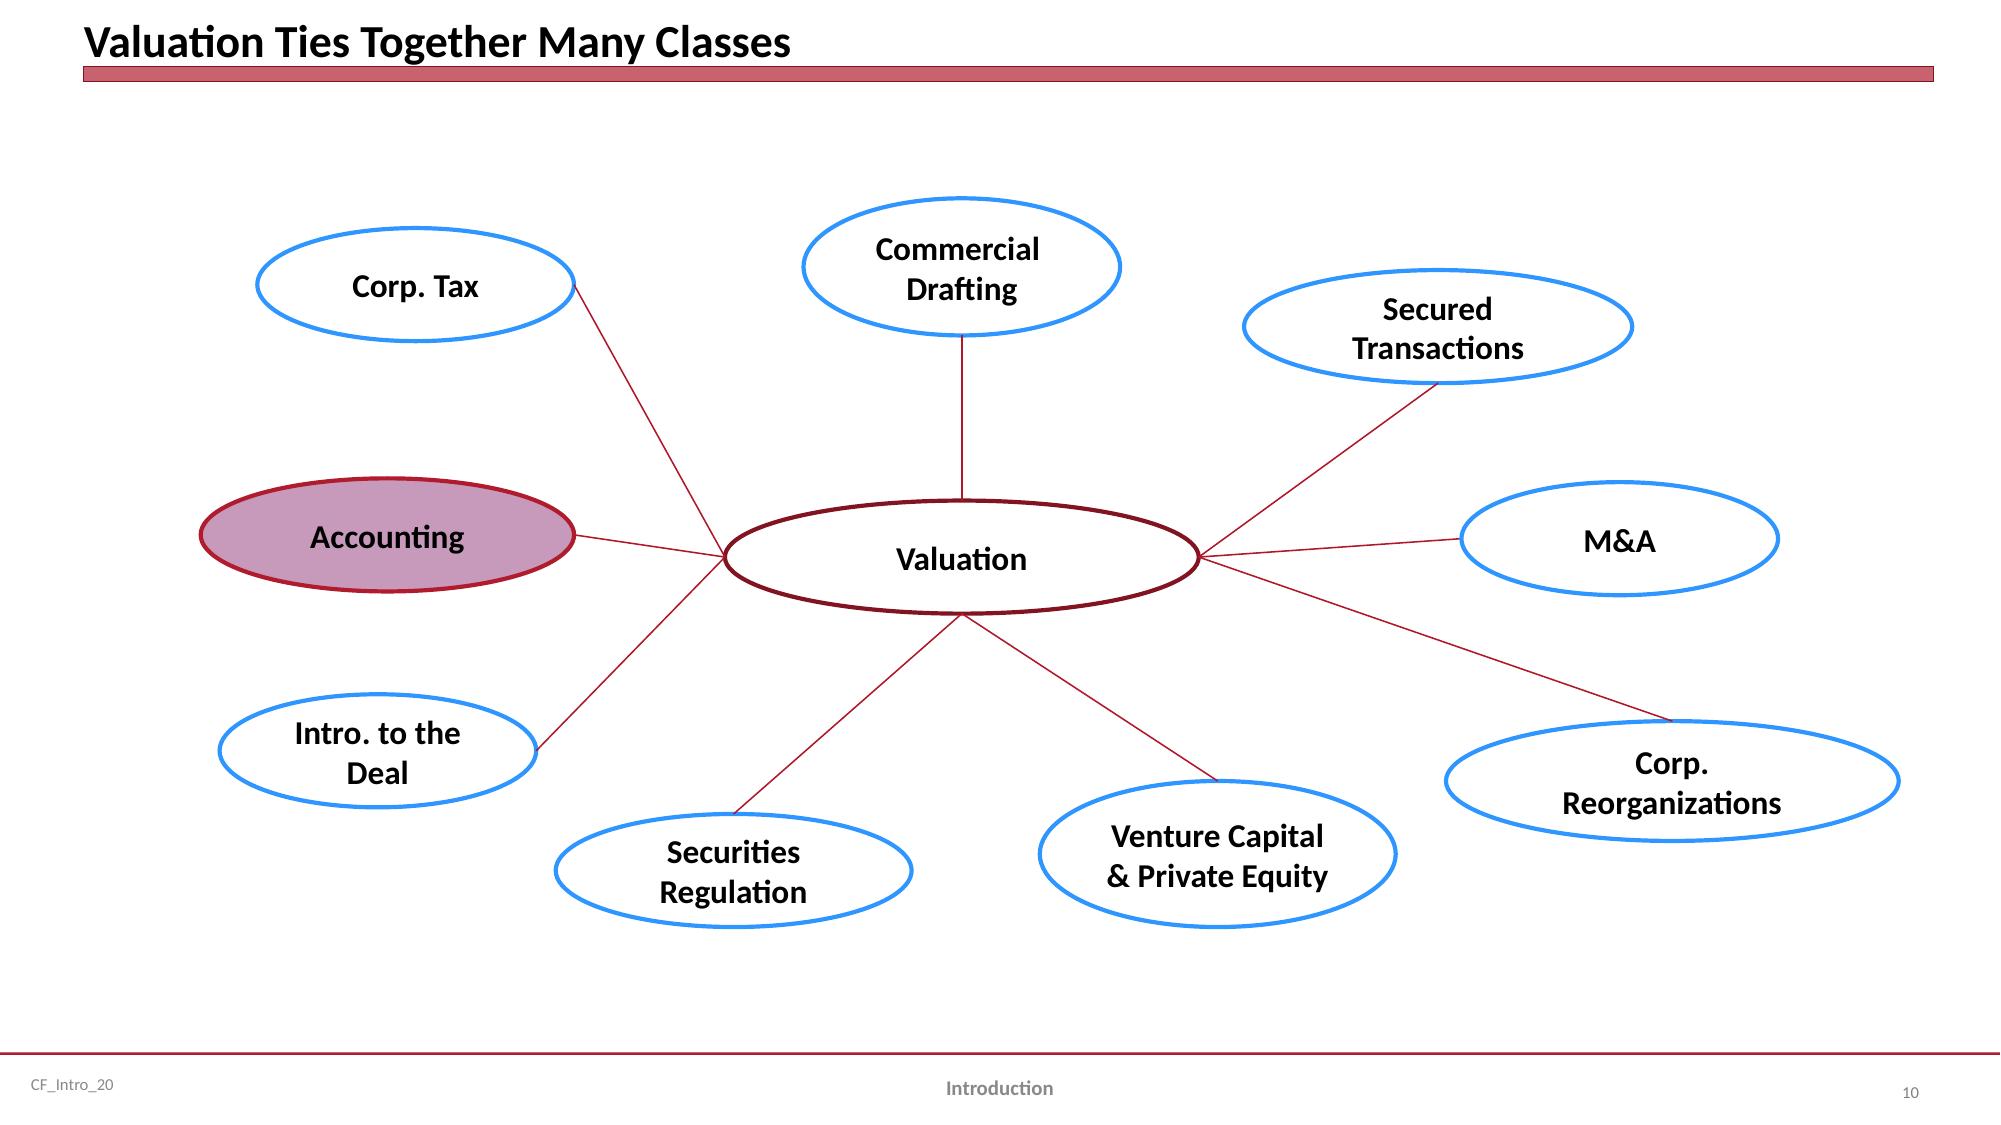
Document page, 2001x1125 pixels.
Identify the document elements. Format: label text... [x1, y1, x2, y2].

text_box M&A [1459, 480, 1781, 594]
text_box Commercial Drafting [801, 196, 1123, 338]
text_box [535, 556, 726, 751]
text_box Accounting [198, 476, 568, 594]
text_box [1444, 538, 1462, 555]
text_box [733, 613, 962, 815]
title Valuation Ties Together Many Classes [83, 6, 1935, 67]
text_box Intro. to the Deal [217, 692, 538, 810]
slide_number 10 [1834, 1061, 1934, 1122]
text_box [961, 613, 1218, 782]
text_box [1198, 556, 1673, 722]
text_box Securities Regulation [553, 811, 914, 930]
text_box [573, 284, 726, 534]
text_box Valuation [729, 498, 1193, 611]
text_box Venture Capital & Private Equity [1037, 778, 1398, 930]
text_box Corp. Reorganizations [1443, 719, 1901, 844]
text_box Corp. Tax [255, 225, 576, 344]
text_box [573, 534, 726, 556]
text_box Secured Transactions [1241, 267, 1635, 386]
footer Introduction [683, 1056, 1317, 1117]
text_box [1198, 382, 1439, 558]
